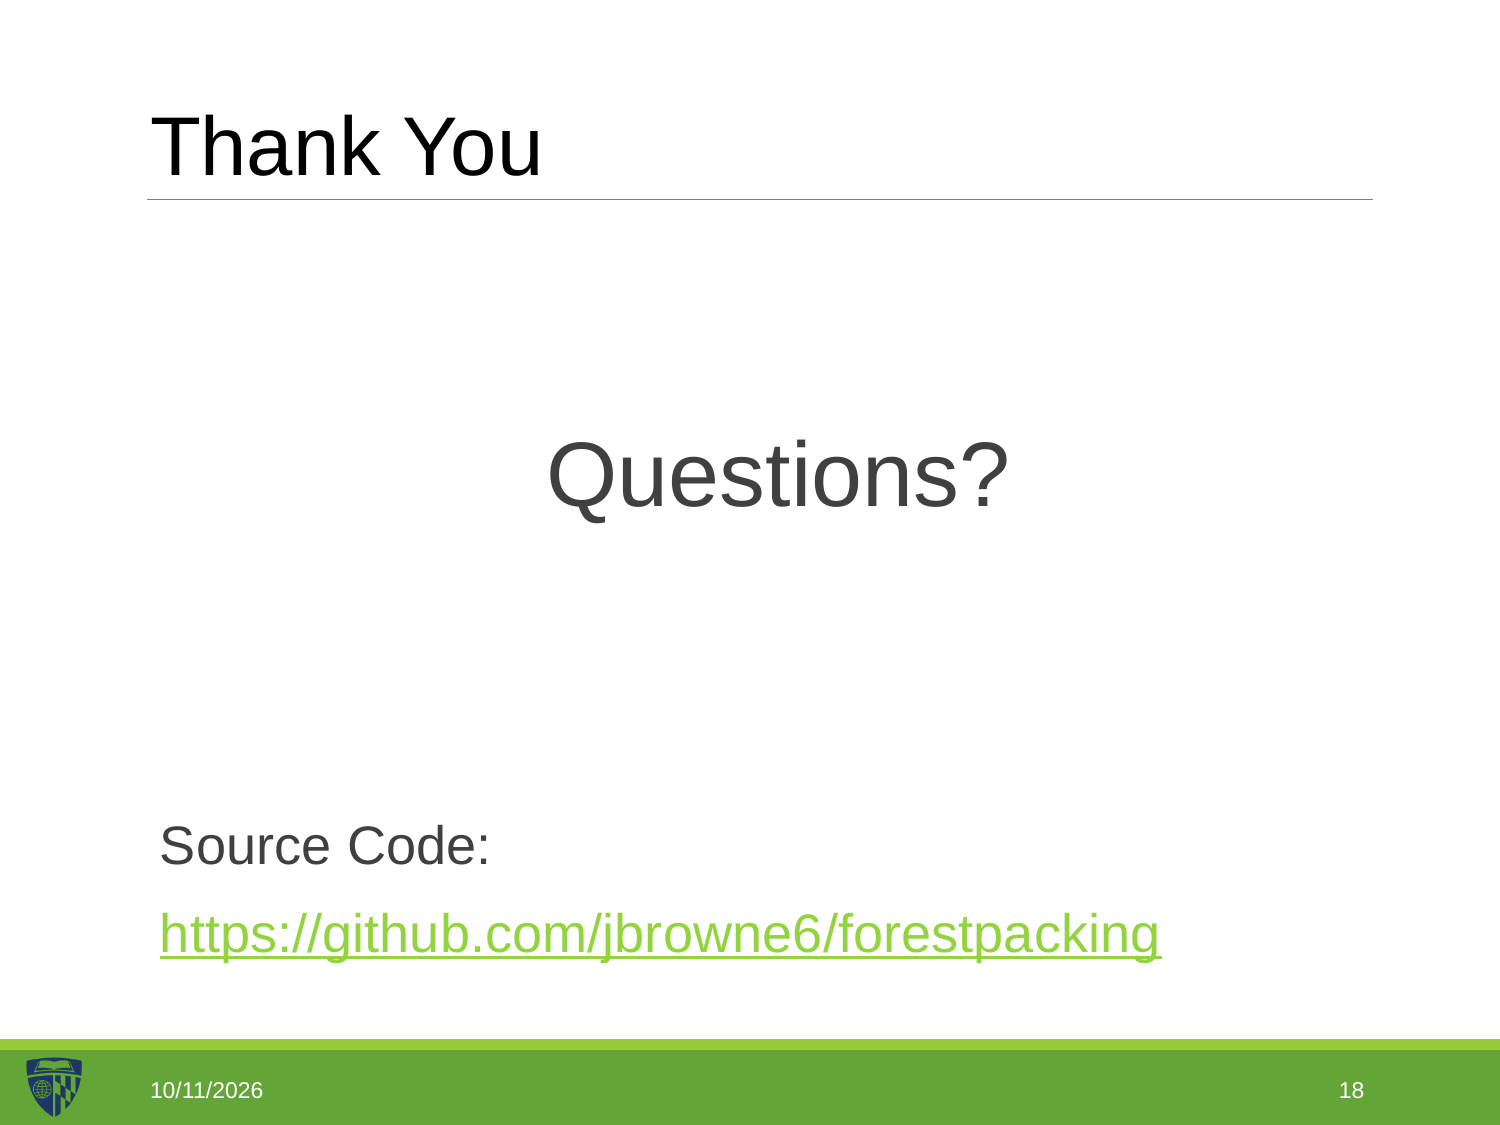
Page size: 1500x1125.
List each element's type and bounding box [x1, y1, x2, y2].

slide_number [135, 1059, 440, 1120]
title [135, 59, 1373, 200]
slide_number [1218, 1059, 1380, 1120]
picture [25, 1056, 83, 1119]
text_box [159, 237, 1398, 988]
